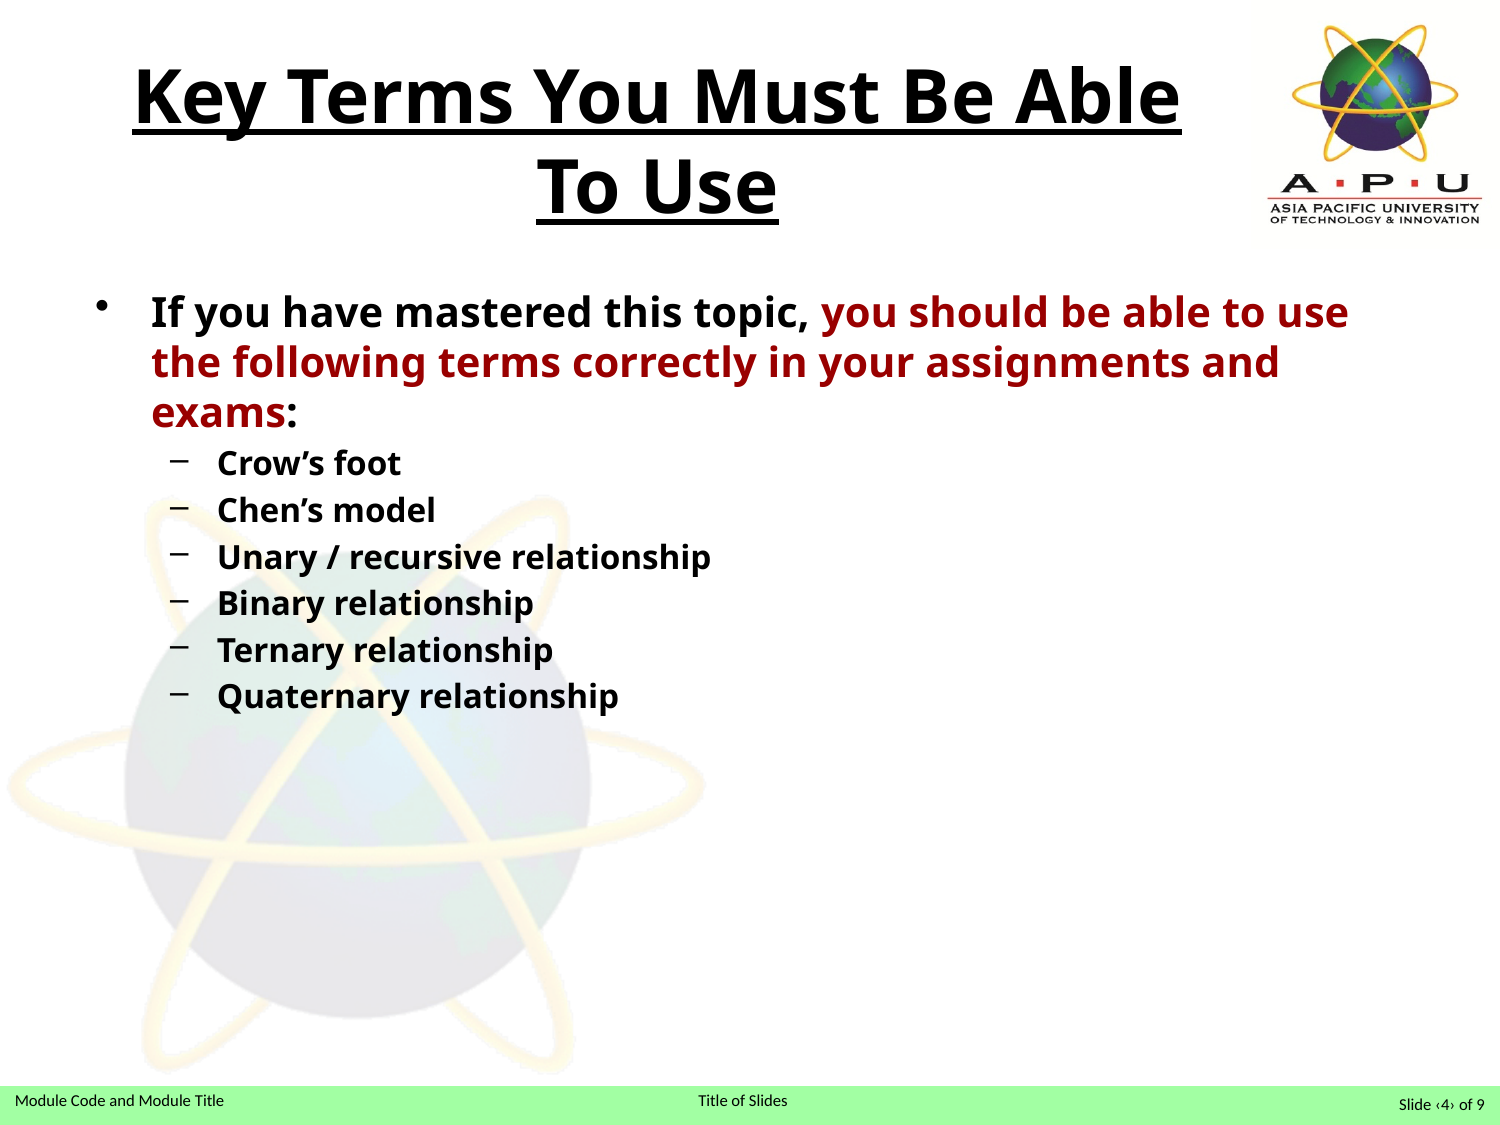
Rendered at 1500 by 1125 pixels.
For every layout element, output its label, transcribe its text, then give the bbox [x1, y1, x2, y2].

list If you have mastered this topic, you should be able to use the following terms correctly in your assignments and exams: Crow’s foot Chen’s model Unary / recursive relationship Binary relationship Ternary relationship Quaternary relationship [79, 278, 1430, 1021]
footer Slide ‹4› of 9 [1024, 1086, 1500, 1125]
title Key Terms You Must Be Able To Use [79, 45, 1235, 233]
picture [1251, 0, 1500, 249]
